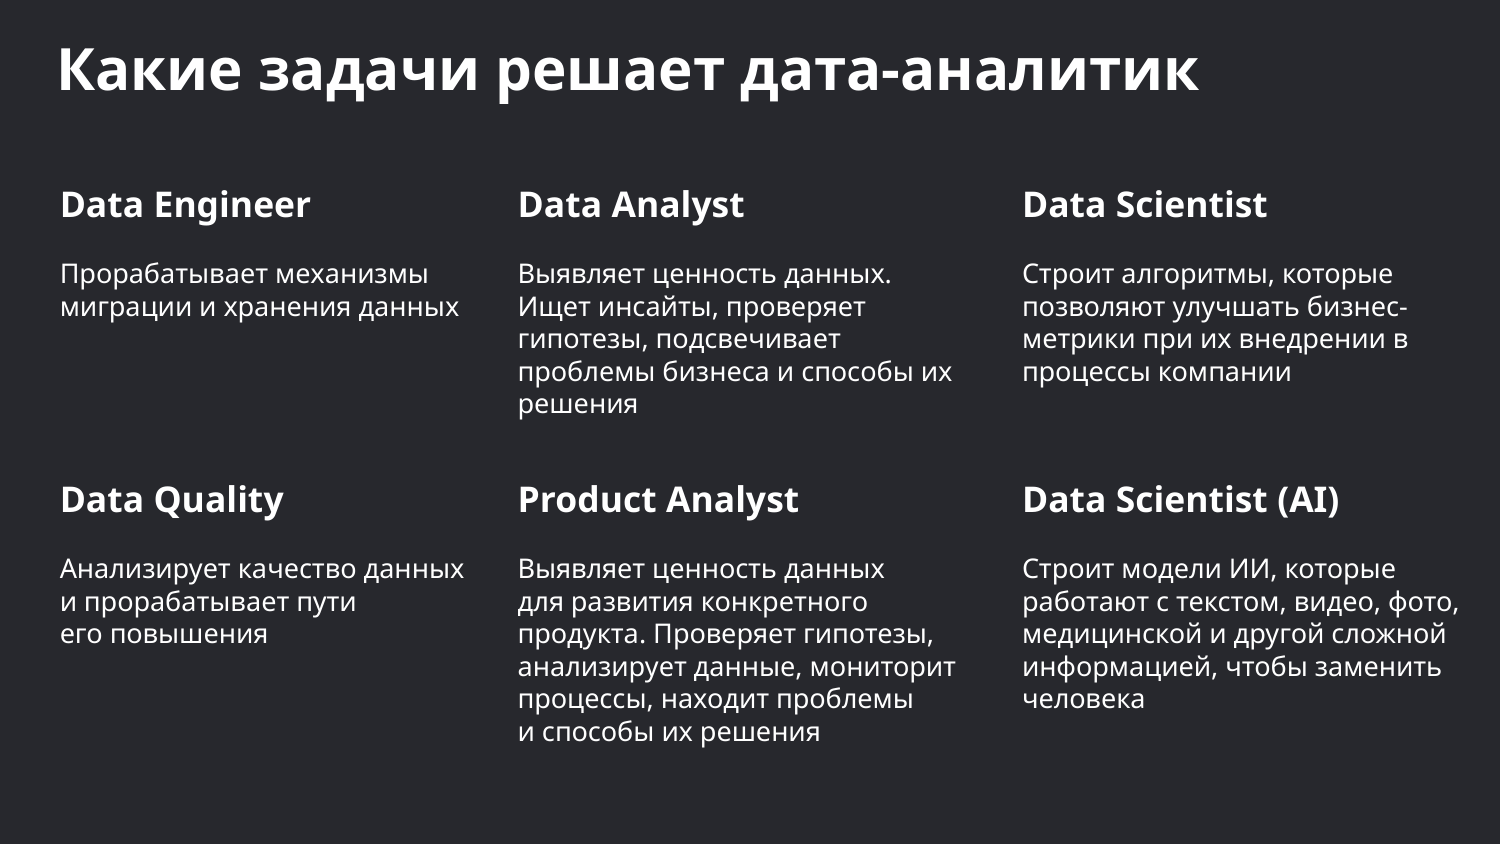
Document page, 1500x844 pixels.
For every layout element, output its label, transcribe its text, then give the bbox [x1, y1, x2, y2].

text_box Data Scientist Строит алгоритмы, которые позволяют улучшать бизнес-метрики при их внедрении в процессы компании [1022, 181, 1462, 354]
text_box Data Quality Анализирует качество данных и прорабатывает пути его повышения [59, 476, 500, 649]
text_box Product Analyst Выявляет ценность данных для развития конкретного продукта. Проверяет гипотезы, анализирует данные, мониторит процессы, находит проблемы и способы их решения [517, 476, 958, 649]
text_box Какие задачи решает дата-аналитик [56, 40, 1214, 107]
text_box Data Engineer Прорабатывает механизмы миграции и хранения данных [59, 181, 500, 354]
text_box Data Analyst Выявляет ценность данных. Ищет инсайты, проверяет гипотезы, подсвечивает проблемы бизнеса и способы их решения [517, 181, 958, 354]
text_box Data Scientist (AI) Строит модели ИИ, которые работают с текстом, видео, фото, медицинской и другой сложной информацией, чтобы заменить человека [1022, 476, 1462, 649]
